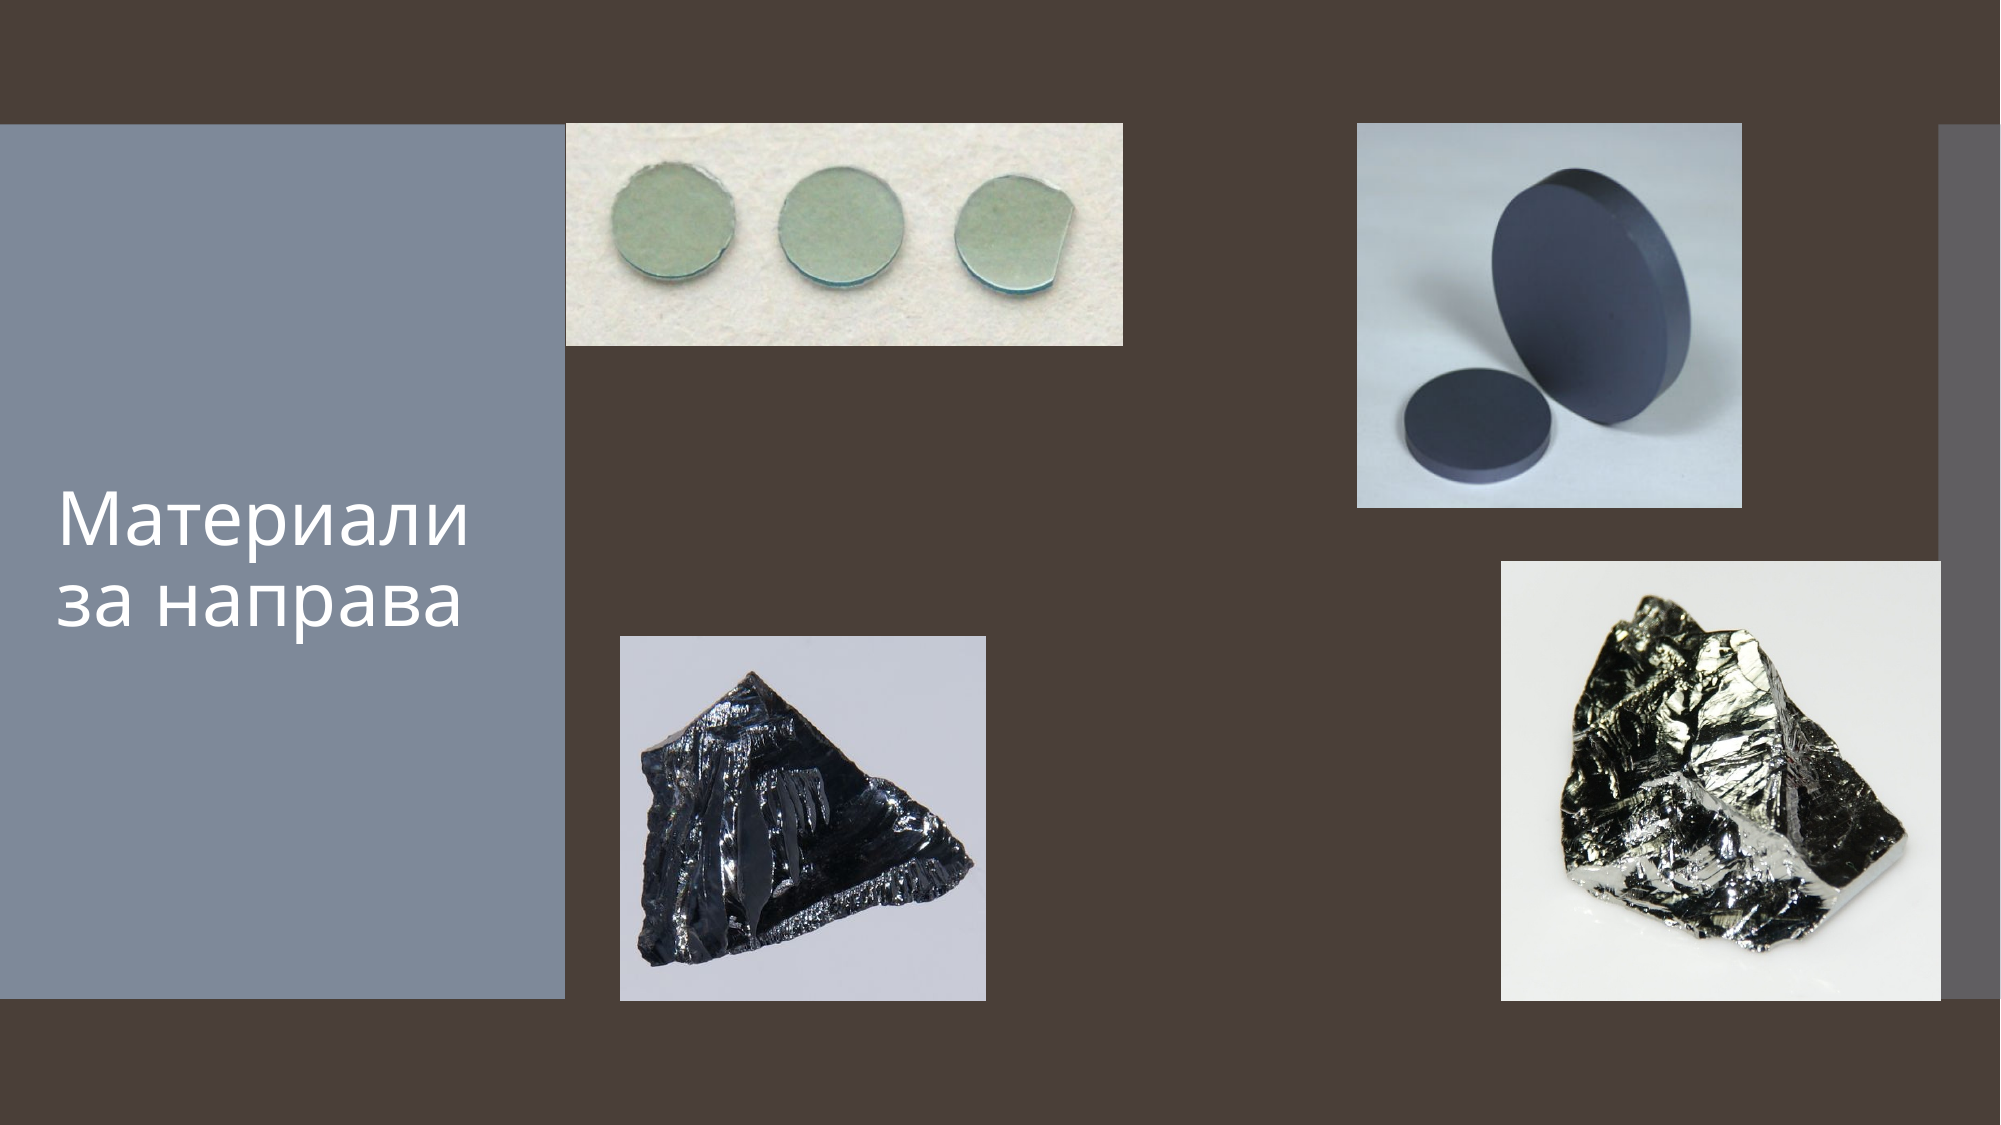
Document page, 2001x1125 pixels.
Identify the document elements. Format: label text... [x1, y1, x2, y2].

title Материали за направа [41, 184, 525, 940]
picture [566, 123, 1123, 346]
picture [1501, 561, 1942, 1001]
picture [1357, 123, 1742, 508]
picture [620, 636, 986, 1001]
